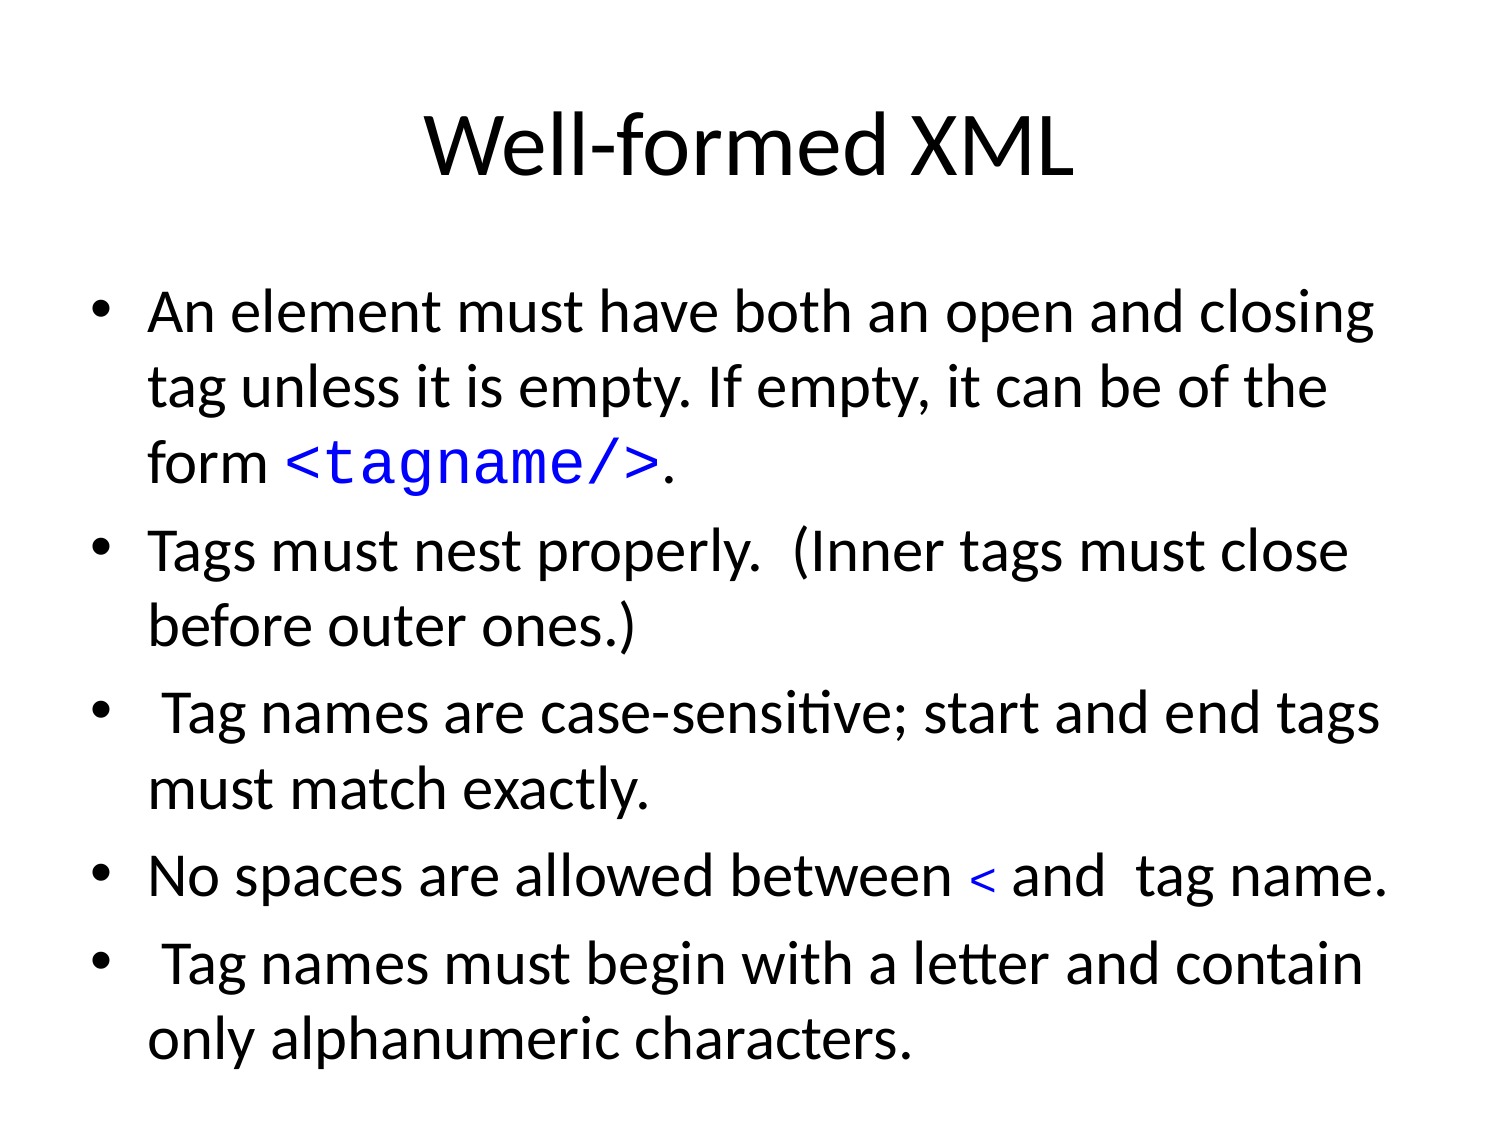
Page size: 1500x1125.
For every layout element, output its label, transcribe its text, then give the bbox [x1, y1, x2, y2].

title Well-formed XML [75, 45, 1425, 233]
list An element must have both an open and closing tag unless it is empty. If empty, it can be of the form <tagname/>. Tags must nest properly. (Inner tags must close before outer ones.) Tag names are case-sensitive; start and end tags must match exactly. No spaces are allowed between < and tag name. Tag names must begin with a letter and contain only alphanumeric characters. [75, 262, 1425, 1094]
